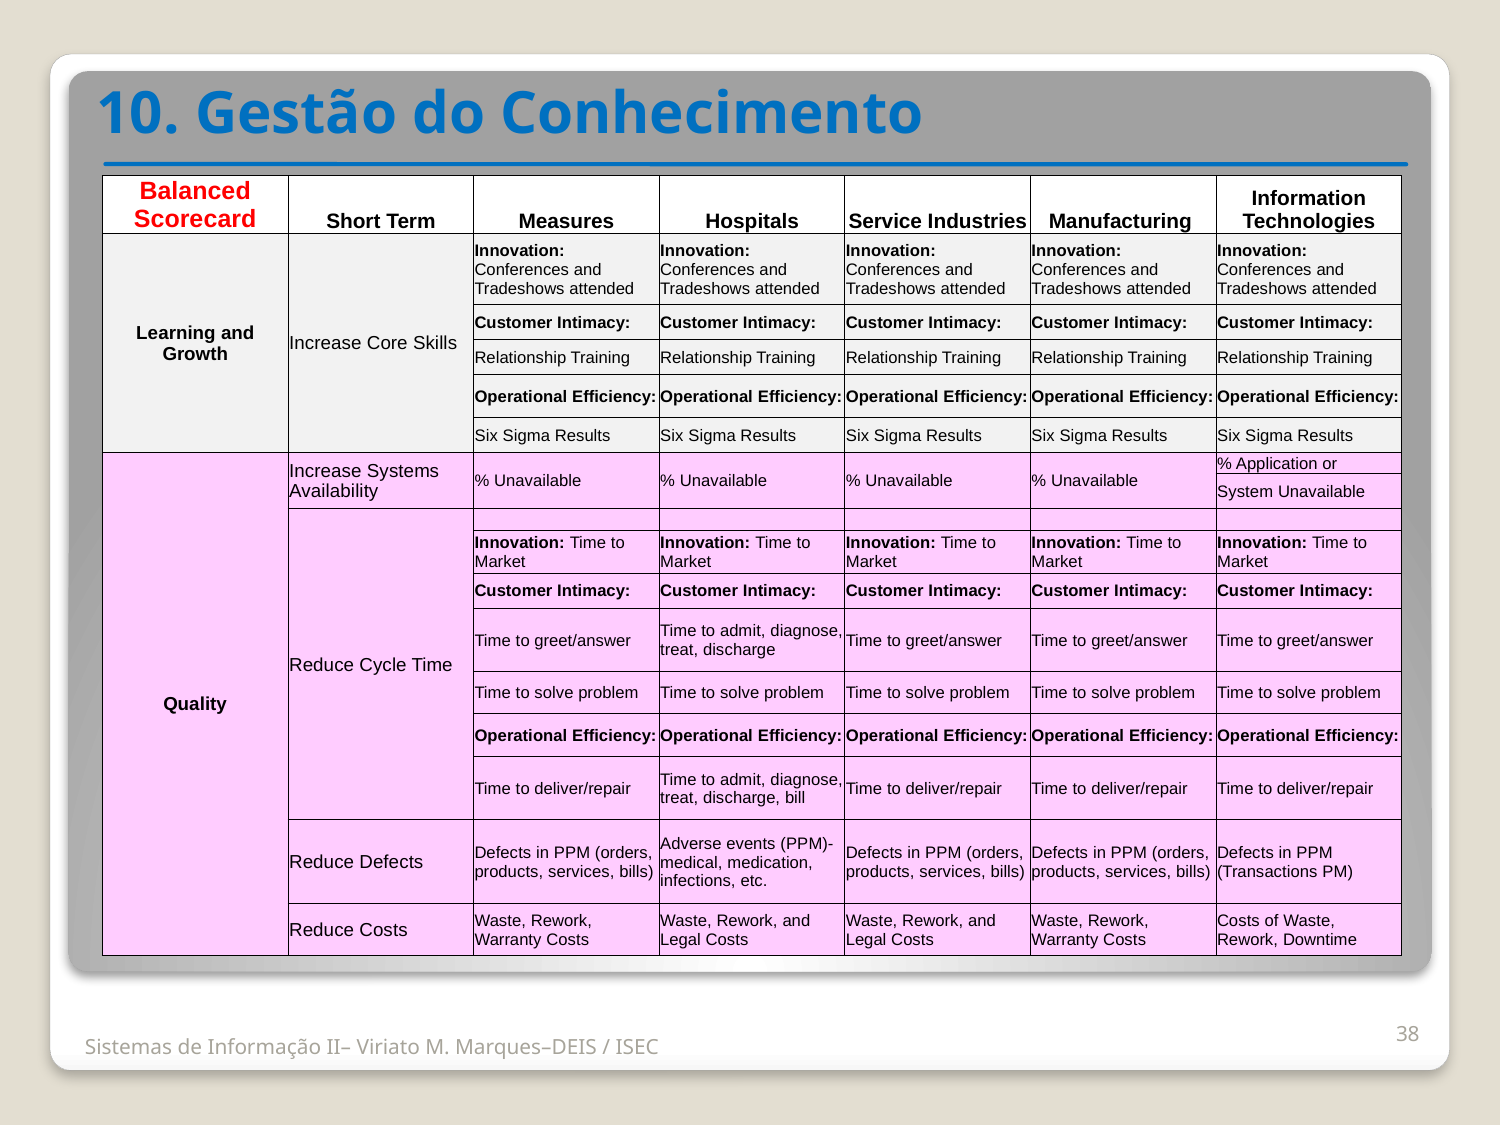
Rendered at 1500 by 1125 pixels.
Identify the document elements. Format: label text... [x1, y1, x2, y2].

table_cell Relationship Training [1217, 340, 1401, 374]
table_cell Customer Intimacy: [1217, 305, 1401, 339]
table_cell Reduce Cycle Time [289, 509, 473, 819]
table_cell % Application or [1217, 453, 1401, 473]
table_cell Time to greet/answer [1031, 609, 1216, 671]
table_cell [660, 509, 844, 530]
table_cell Relationship Training [474, 340, 659, 374]
table_header Measures [474, 177, 659, 233]
table_cell Operational Efficiency: [845, 375, 1030, 417]
table_cell % Unavailable [1031, 453, 1216, 508]
table_cell Innovation: Conferences and Tradeshows attended [660, 234, 844, 304]
table_cell Time to deliver/repair [845, 757, 1030, 819]
table_cell Innovation: Conferences and Tradeshows attended [474, 234, 659, 304]
table_cell Time to greet/answer [474, 609, 659, 671]
table_cell % Unavailable [845, 453, 1030, 508]
table_header Information Technologies [1217, 176, 1401, 233]
table_cell Innovation: Time to Market [1217, 531, 1401, 573]
table_cell Operational Efficiency: [660, 714, 844, 756]
table_header Service Industries [845, 177, 1030, 233]
table_cell Innovation: Conferences and Tradeshows attended [845, 234, 1030, 304]
table_cell Six Sigma Results [474, 418, 659, 452]
table_cell Six Sigma Results [1217, 418, 1401, 452]
table_cell Innovation: Time to Market [660, 531, 844, 573]
table_cell Innovation: Time to Market [474, 531, 659, 573]
table_cell Increase Core Skills [289, 234, 473, 452]
table_cell Six Sigma Results [845, 418, 1030, 452]
table_cell Time to deliver/repair [474, 757, 659, 819]
table_cell Costs of Waste, Rework, Downtime [1217, 904, 1401, 955]
table_cell Innovation: Time to Market [845, 531, 1030, 573]
table_cell Operational Efficiency: [1217, 714, 1401, 756]
table_cell Quality [103, 453, 288, 955]
table_cell Learning and Growth [103, 234, 288, 452]
slide_number 38 [1359, 996, 1435, 1056]
table_cell Relationship Training [1031, 340, 1216, 374]
table_header Balanced Scorecard [103, 176, 288, 233]
table_cell Customer Intimacy: [845, 305, 1030, 339]
footer Sistemas de Informação II– Viriato M. Marques–DEIS / ISEC [70, 1006, 774, 1067]
table_cell Operational Efficiency: [660, 375, 844, 417]
table_cell Waste, Rework, and Legal Costs [845, 904, 1030, 955]
table_header Manufacturing [1031, 177, 1216, 233]
table_cell System Unavailable [1217, 474, 1401, 508]
table_cell Defects in PPM (orders, products, services, bills) [845, 820, 1030, 903]
table_cell Time to admit, diagnose, treat, discharge, bill [660, 757, 844, 819]
table_cell Customer Intimacy: [660, 305, 844, 339]
table_header Hospitals [660, 177, 844, 233]
table_cell Time to solve problem [1031, 672, 1216, 713]
table_cell Innovation: Time to Market [1031, 531, 1216, 573]
table_cell Operational Efficiency: [1031, 714, 1216, 756]
table_cell Waste, Rework, and Legal Costs [660, 904, 844, 955]
table_cell Customer Intimacy: [474, 574, 659, 608]
table_cell Time to deliver/repair [1031, 757, 1216, 819]
table_cell Waste, Rework, Warranty Costs [474, 904, 659, 955]
table_cell Customer Intimacy: [474, 305, 659, 339]
table_cell Customer Intimacy: [1031, 305, 1216, 339]
table_cell Time to solve problem [474, 672, 659, 713]
table_cell Operational Efficiency: [474, 375, 659, 417]
table_cell Time to admit, diagnose, treat, discharge [660, 609, 844, 671]
table_cell Time to solve problem [845, 672, 1030, 713]
table_cell Operational Efficiency: [474, 714, 659, 756]
table_cell Relationship Training [660, 340, 844, 374]
table_cell Innovation: Conferences and Tradeshows attended [1217, 234, 1401, 304]
table_cell Innovation: Conferences and Tradeshows attended [1031, 234, 1216, 304]
table_cell Defects in PPM (orders, products, services, bills) [1031, 820, 1216, 903]
table_cell Time to greet/answer [1217, 609, 1401, 671]
table_cell Defects in PPM (orders, products, services, bills) [474, 820, 659, 903]
table_cell Relationship Training [845, 340, 1030, 374]
table_cell % Unavailable [660, 453, 844, 508]
table_cell Reduce Costs [289, 904, 473, 955]
table_cell Time to deliver/repair [1217, 757, 1401, 819]
table_cell Customer Intimacy: [845, 574, 1030, 608]
table_cell Six Sigma Results [1031, 418, 1216, 452]
table_cell Operational Efficiency: [1031, 375, 1216, 417]
table_cell Time to solve problem [1217, 672, 1401, 713]
table_cell [1217, 509, 1401, 530]
table_cell Time to greet/answer [845, 609, 1030, 671]
table_cell Adverse events (PPM)-medical, medication, infections, etc. [660, 820, 844, 903]
table_cell Waste, Rework, Warranty Costs [1031, 904, 1216, 955]
table_cell [474, 509, 659, 530]
text_box 10. Gestão do Conhecimento [82, 70, 1393, 153]
table_cell Six Sigma Results [660, 418, 844, 452]
table_cell Increase Systems Availability [289, 453, 473, 508]
table_cell [845, 509, 1030, 530]
table_cell % Unavailable [474, 453, 659, 508]
table_cell Customer Intimacy: [1031, 574, 1216, 608]
table_cell Operational Efficiency: [845, 714, 1030, 756]
table_cell Reduce Defects [289, 820, 473, 903]
table_cell Operational Efficiency: [1217, 375, 1401, 417]
table_cell Defects in PPM (Transactions PM) [1217, 820, 1401, 903]
table_cell Customer Intimacy: [660, 574, 844, 608]
table_cell Time to solve problem [660, 672, 844, 713]
table_cell Customer Intimacy: [1217, 574, 1401, 608]
table_header Short Term [289, 177, 473, 233]
table_cell [1031, 509, 1216, 530]
